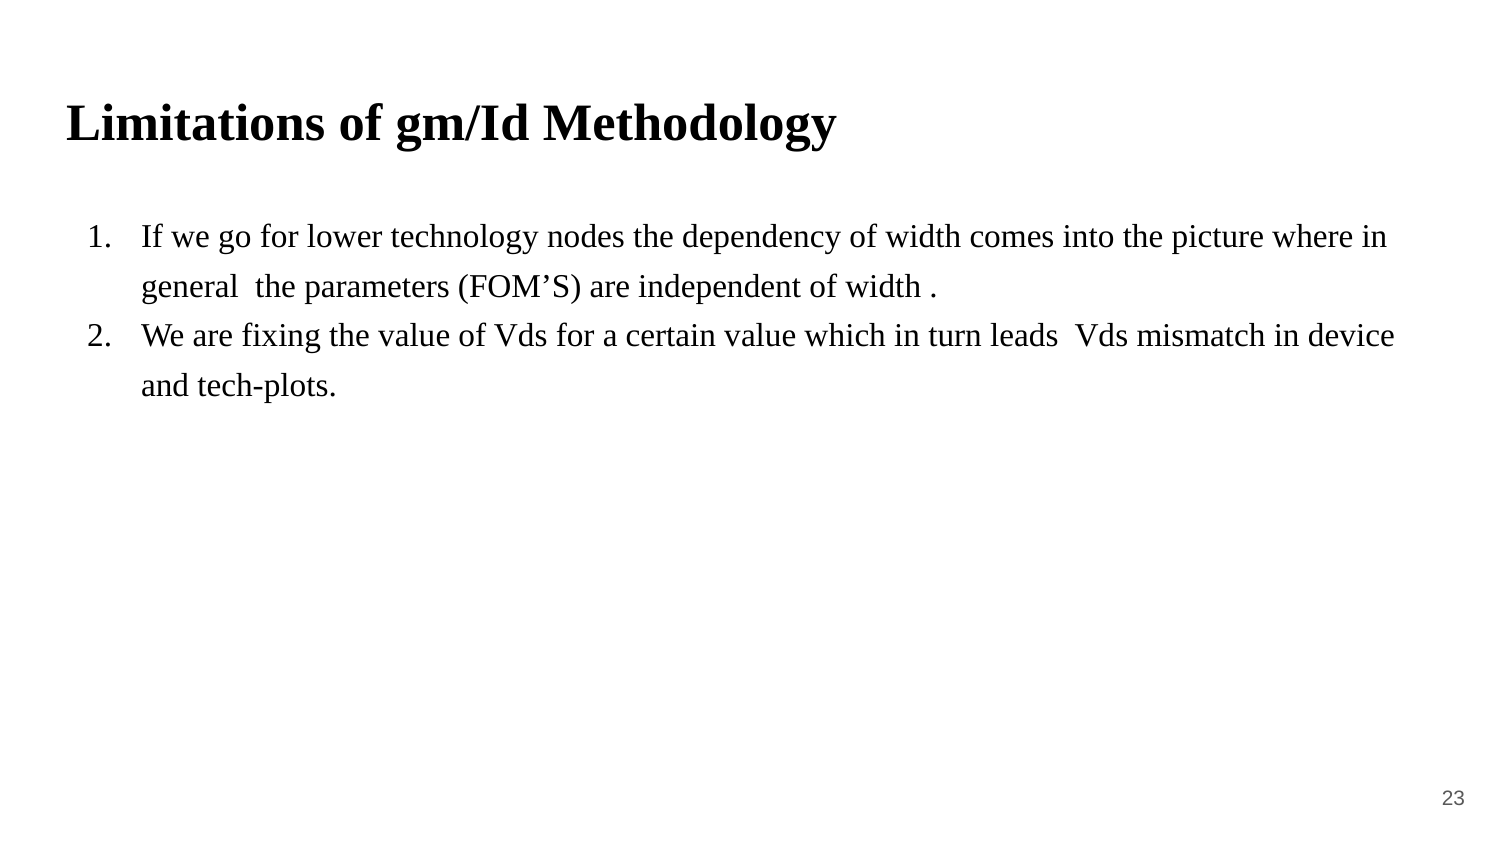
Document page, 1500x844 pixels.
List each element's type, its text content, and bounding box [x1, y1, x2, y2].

title Limitations of gm/Id Methodology [51, 72, 1449, 167]
list If we go for lower technology nodes the dependency of width comes into the picture where in general the parameters (FOM’S) are independent of width . We are fixing the value of Vds for a certain value which in turn leads Vds mismatch in device and tech-plots. [51, 189, 1449, 750]
slide_number ‹#› [1389, 764, 1480, 830]
